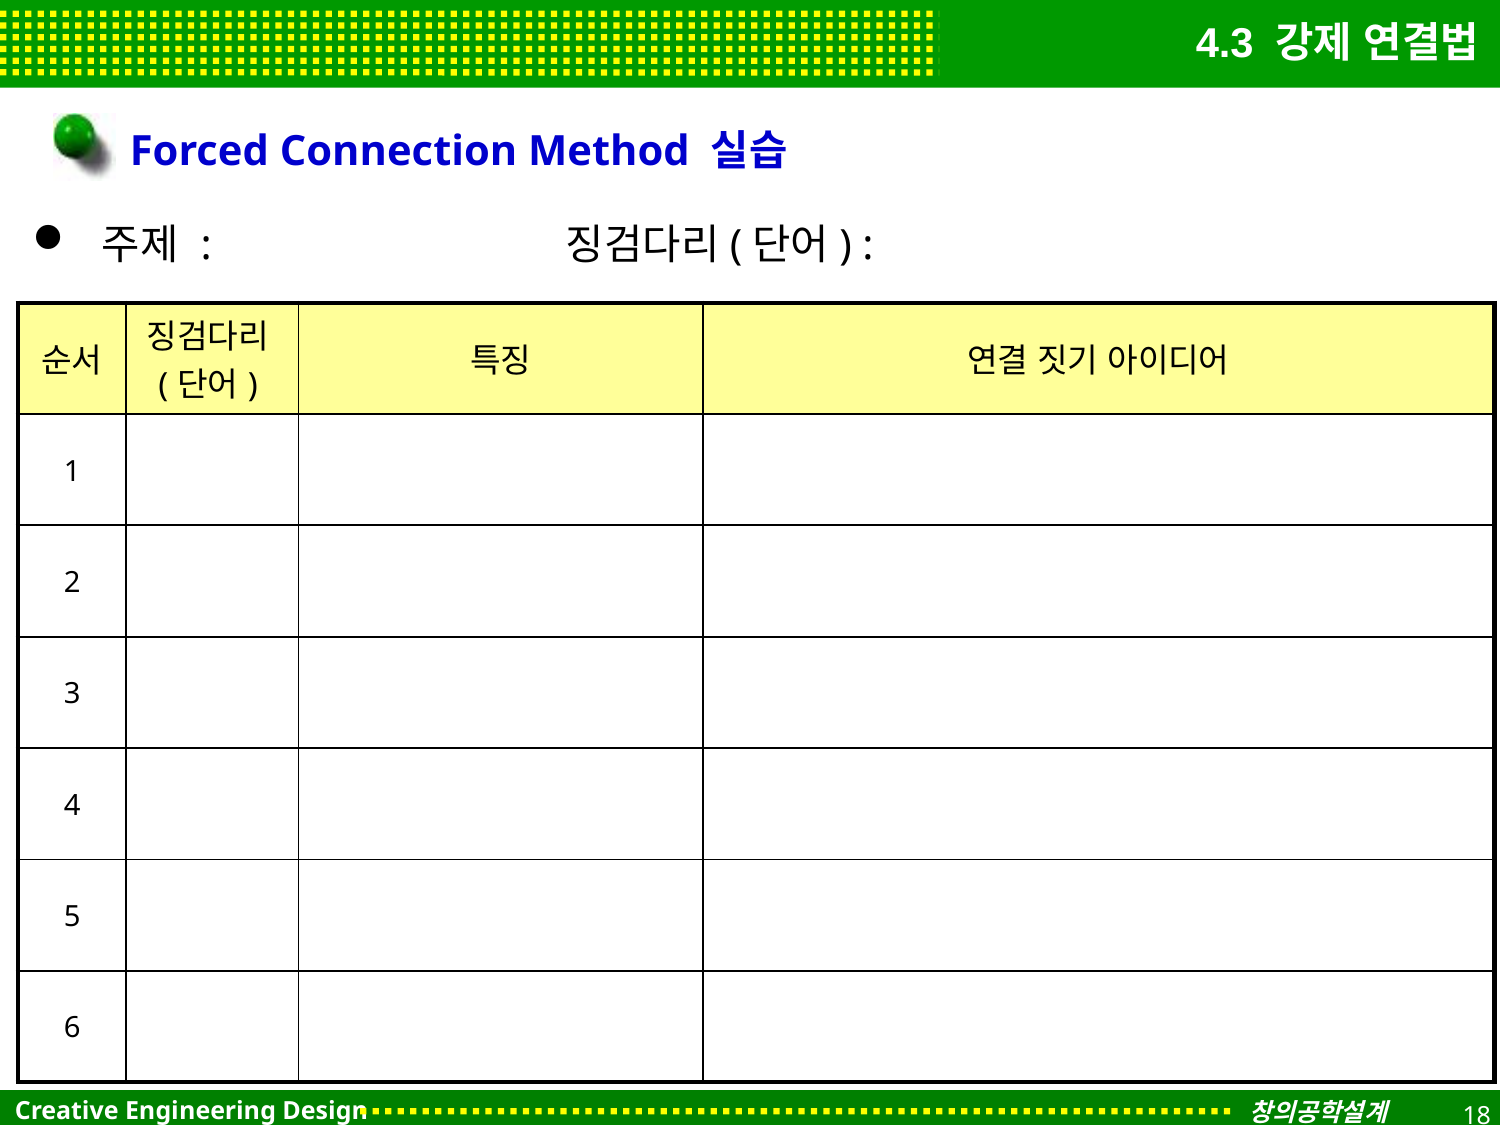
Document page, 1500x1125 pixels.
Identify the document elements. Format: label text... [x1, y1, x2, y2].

table_cell [127, 638, 298, 747]
table_cell 1 [20, 415, 125, 524]
table_cell [704, 415, 1492, 524]
table_cell [704, 526, 1492, 636]
table_cell [127, 415, 298, 524]
title 4.3 강제 연결법 [76, 0, 1495, 81]
slide_number 18 [1168, 1081, 1500, 1125]
table_cell [299, 415, 702, 524]
table_header 징검다리(단어) [127, 305, 298, 413]
table_cell 5 [20, 860, 125, 970]
table_cell [127, 972, 298, 1080]
table_cell [704, 749, 1492, 859]
table_cell [704, 972, 1492, 1080]
table_cell [299, 526, 702, 636]
table_cell [299, 749, 702, 859]
table_cell 6 [20, 972, 125, 1080]
table_cell 4 [20, 749, 125, 859]
text_box Forced Connection Method 실습 [115, 101, 1187, 182]
picture [52, 113, 116, 181]
table_cell [127, 749, 298, 859]
table_cell [704, 860, 1492, 970]
table_cell [704, 638, 1492, 747]
table_cell [127, 860, 298, 970]
table_cell [299, 638, 702, 747]
text_box 주제 : 징검다리(단어) : [17, 210, 1414, 294]
table_cell 2 [20, 526, 125, 636]
table_cell [127, 526, 298, 636]
table_cell 3 [20, 638, 125, 747]
table_header 순서 [20, 305, 125, 413]
table_header 연결 짓기 아이디어 [704, 305, 1492, 413]
table_cell [299, 972, 702, 1080]
table_cell [299, 860, 702, 970]
table_header 특징 [299, 305, 702, 413]
